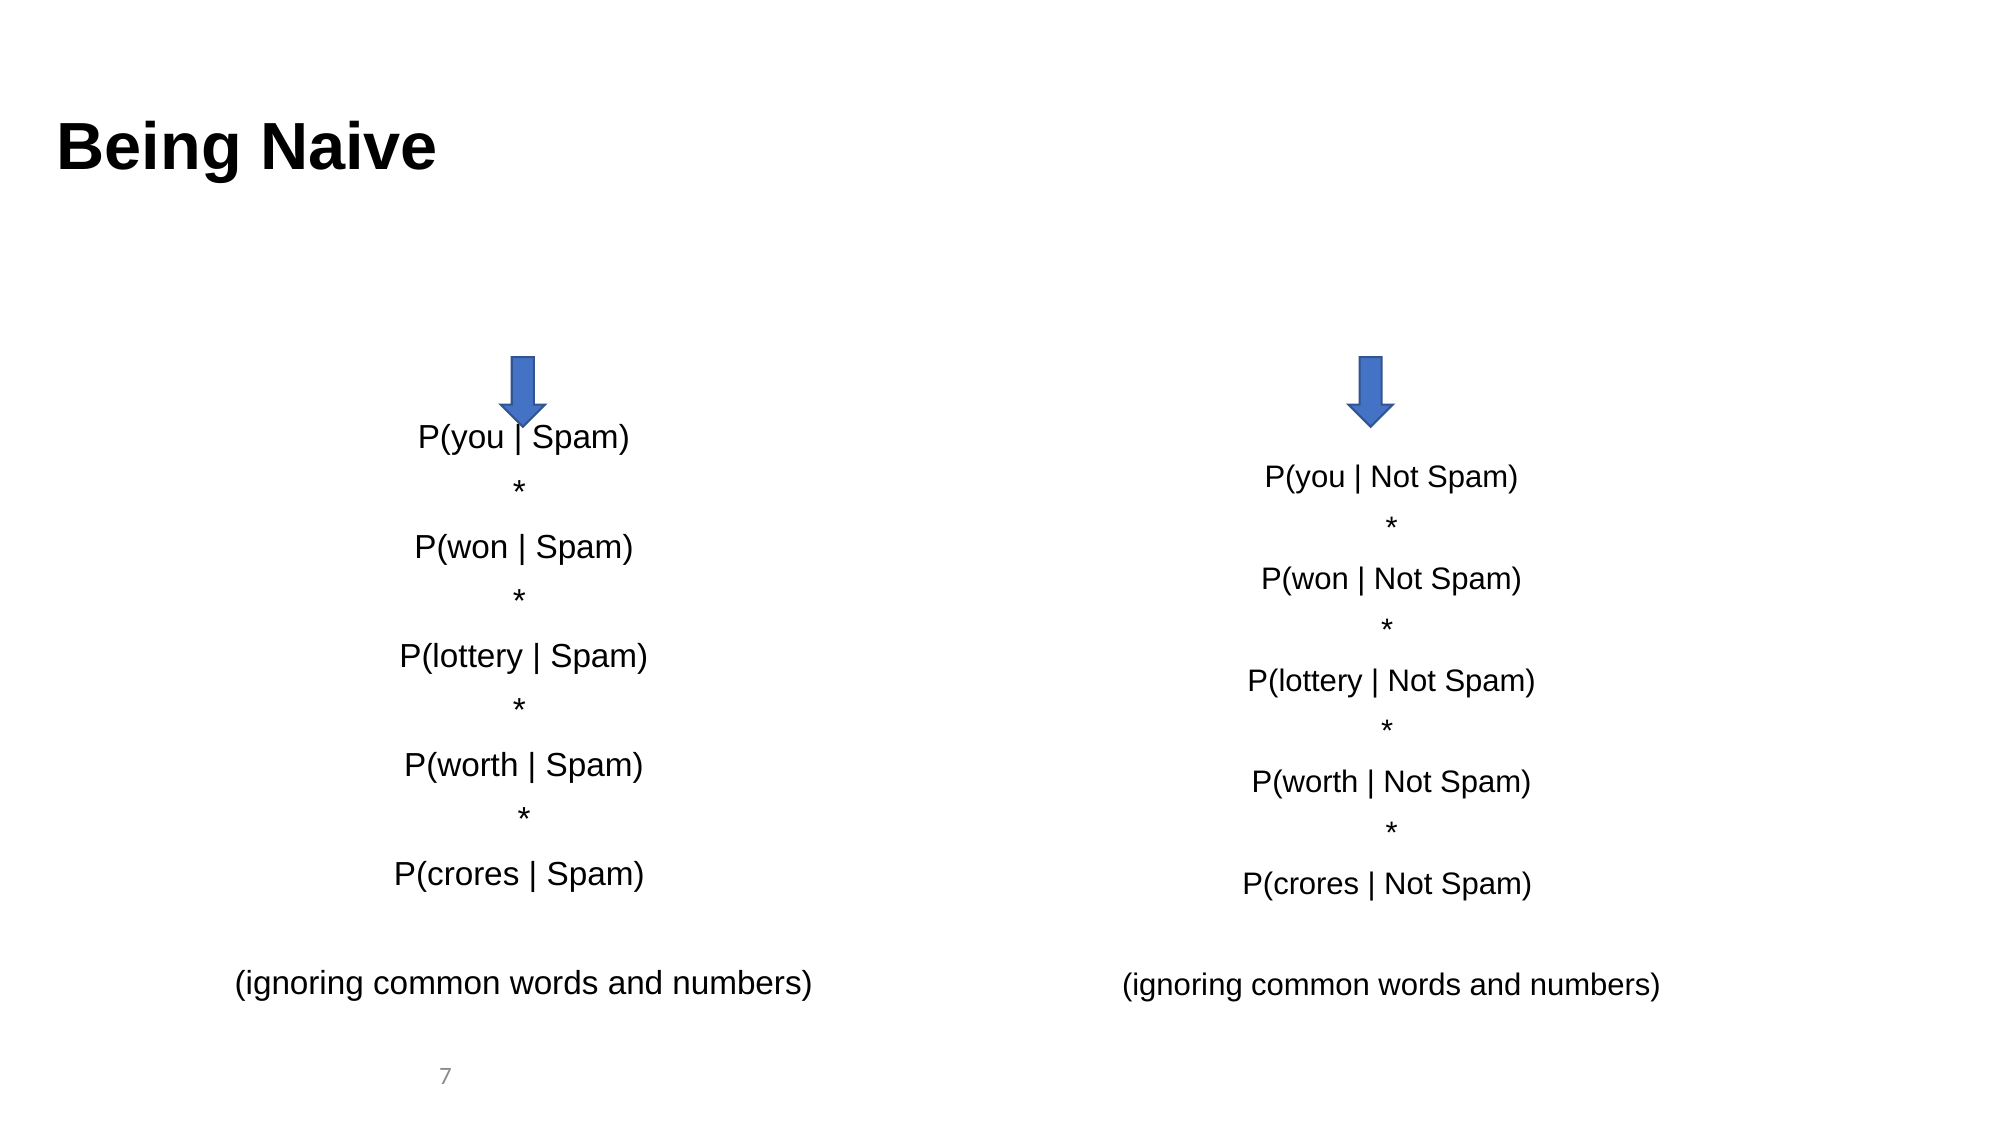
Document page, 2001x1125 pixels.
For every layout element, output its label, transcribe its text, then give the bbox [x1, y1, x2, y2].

text_box [1346, 356, 1396, 429]
text_box [498, 356, 548, 429]
slide_number 7 [345, 1044, 467, 1105]
title Being Naive [41, 39, 1767, 257]
